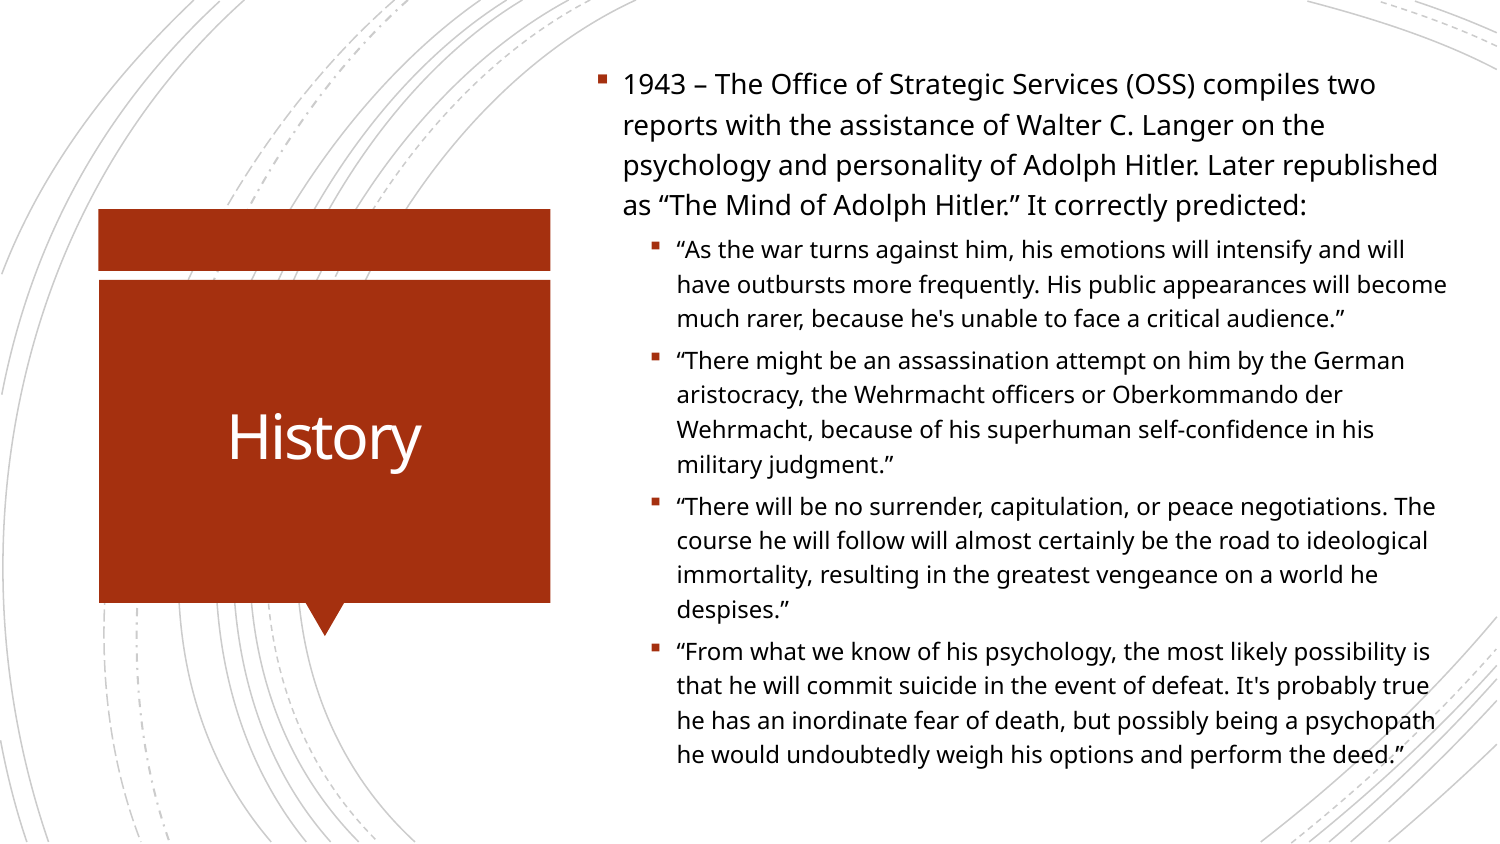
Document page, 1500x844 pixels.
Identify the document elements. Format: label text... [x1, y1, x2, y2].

list 1943 – The Office of Strategic Services (OSS) compiles two reports with the assistance of Walter C. Langer on the psychology and personality of Adolph Hitler. Later republished as “The Mind of Adolph Hitler.” It correctly predicted: “As the war turns against him, his emotions will intensify and will have outbursts more frequently. His public appearances will become much rarer, because he's unable to face a critical audience.” “There might be an assassination attempt on him by the German aristocracy, the Wehrmacht officers or Oberkommando der Wehrmacht, because of his superhuman self-confidence in his military judgment.” “There will be no surrender, capitulation, or peace negotiations. The course he will follow will almost certainly be the road to ideological immortality, resulting in the greatest vengeance on a world he despises.” “From what we know of his psychology, the most likely possibility is that he will commit suicide in the event of defeat. It's probably true he has an inordinate fear of death, but possibly being a psychopath he would undoubtedly weigh his options and perform the deed.” [584, 14, 1469, 815]
title History [109, 289, 540, 592]
